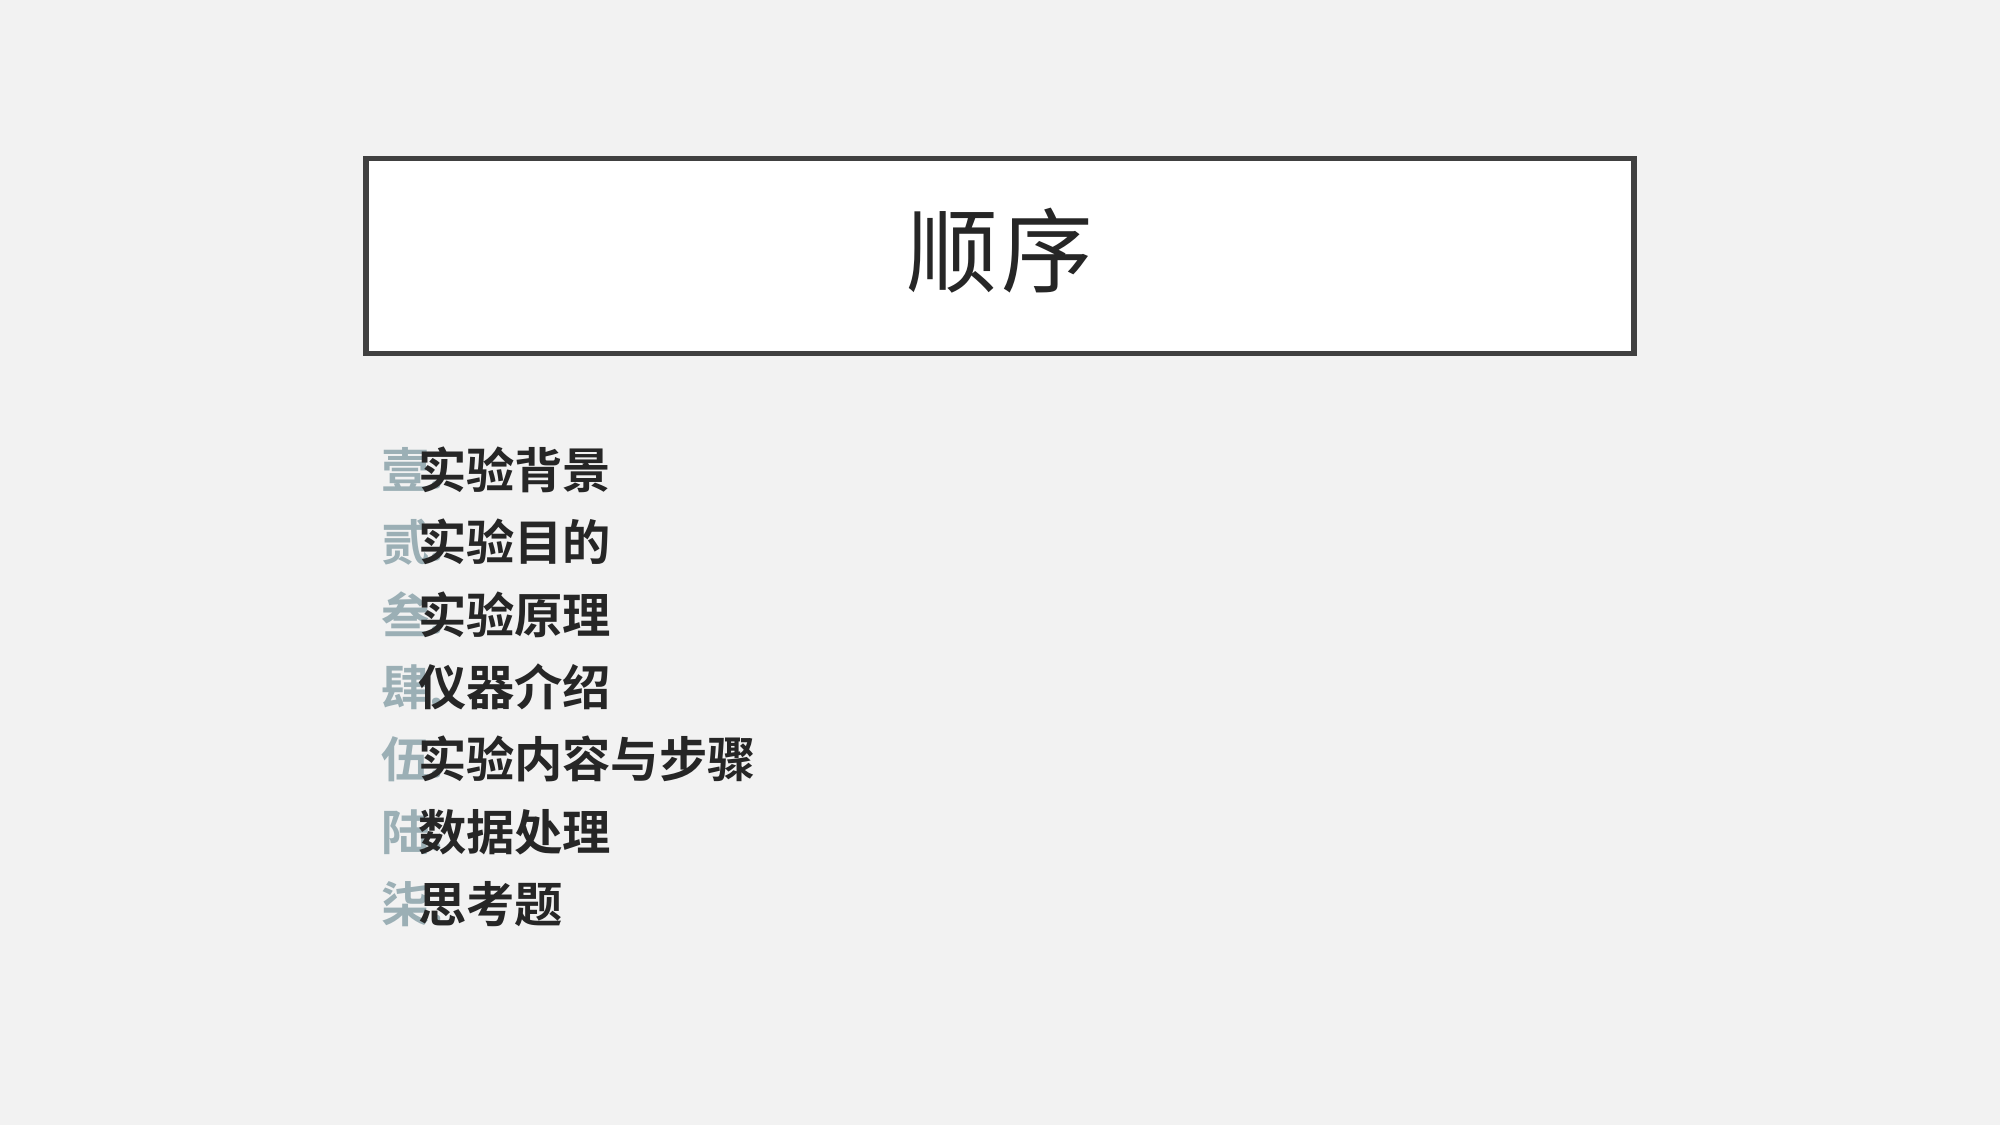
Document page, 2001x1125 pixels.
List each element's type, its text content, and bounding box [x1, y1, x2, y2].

list 实验背景 实验目的 实验原理 仪器介绍 实验内容与步骤 数据处理 思考题 [366, 432, 1634, 942]
title 顺序 [363, 156, 1637, 356]
